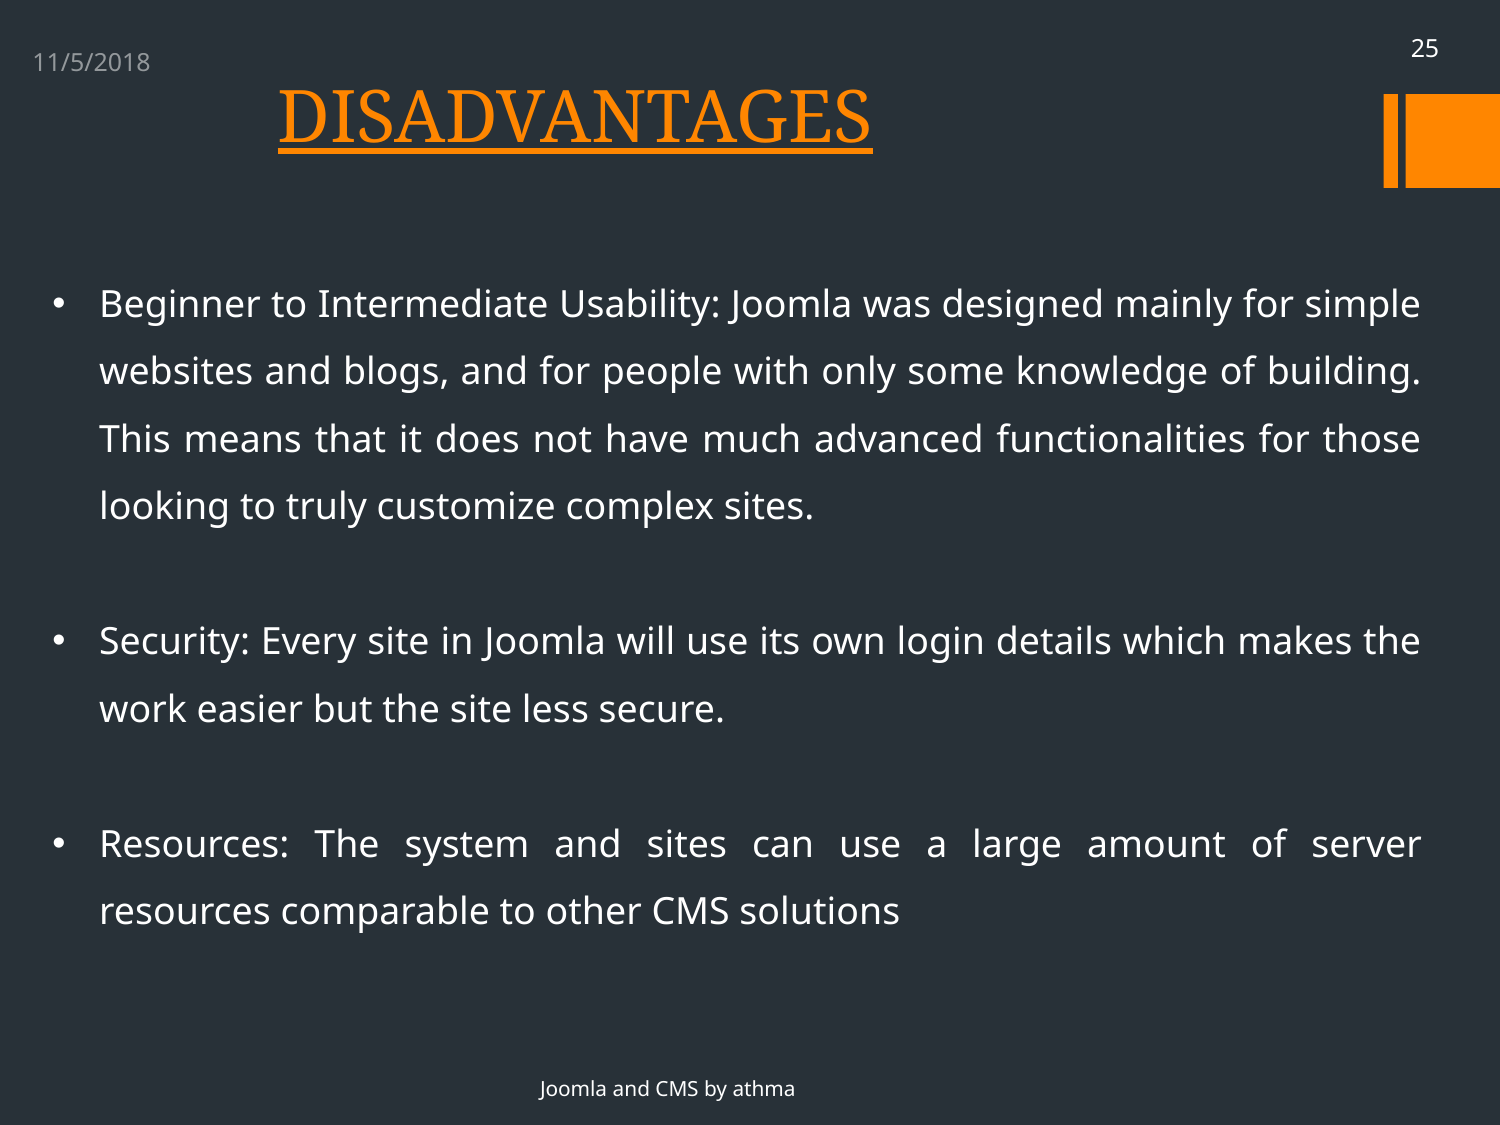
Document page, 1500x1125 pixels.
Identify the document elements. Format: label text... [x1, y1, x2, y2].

footer Joomla and CMS by athma [525, 1075, 894, 1125]
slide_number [17, 37, 213, 87]
text_box Beginner to Intermediate Usability: Joomla was designed mainly for simple websites and blogs, and for people with only some knowledge of building. This means that it does not have much advanced functionalities for those looking to truly customize complex sites. Security: Every site in Joomla will use its own login details which makes the work easier but the site less secure. Resources: The system and sites can use a large amount of server resources comparable to other CMS solutions [37, 249, 1438, 1000]
slide_number 25 [1299, 24, 1455, 75]
title DISADVANTAGES [262, 62, 1463, 252]
